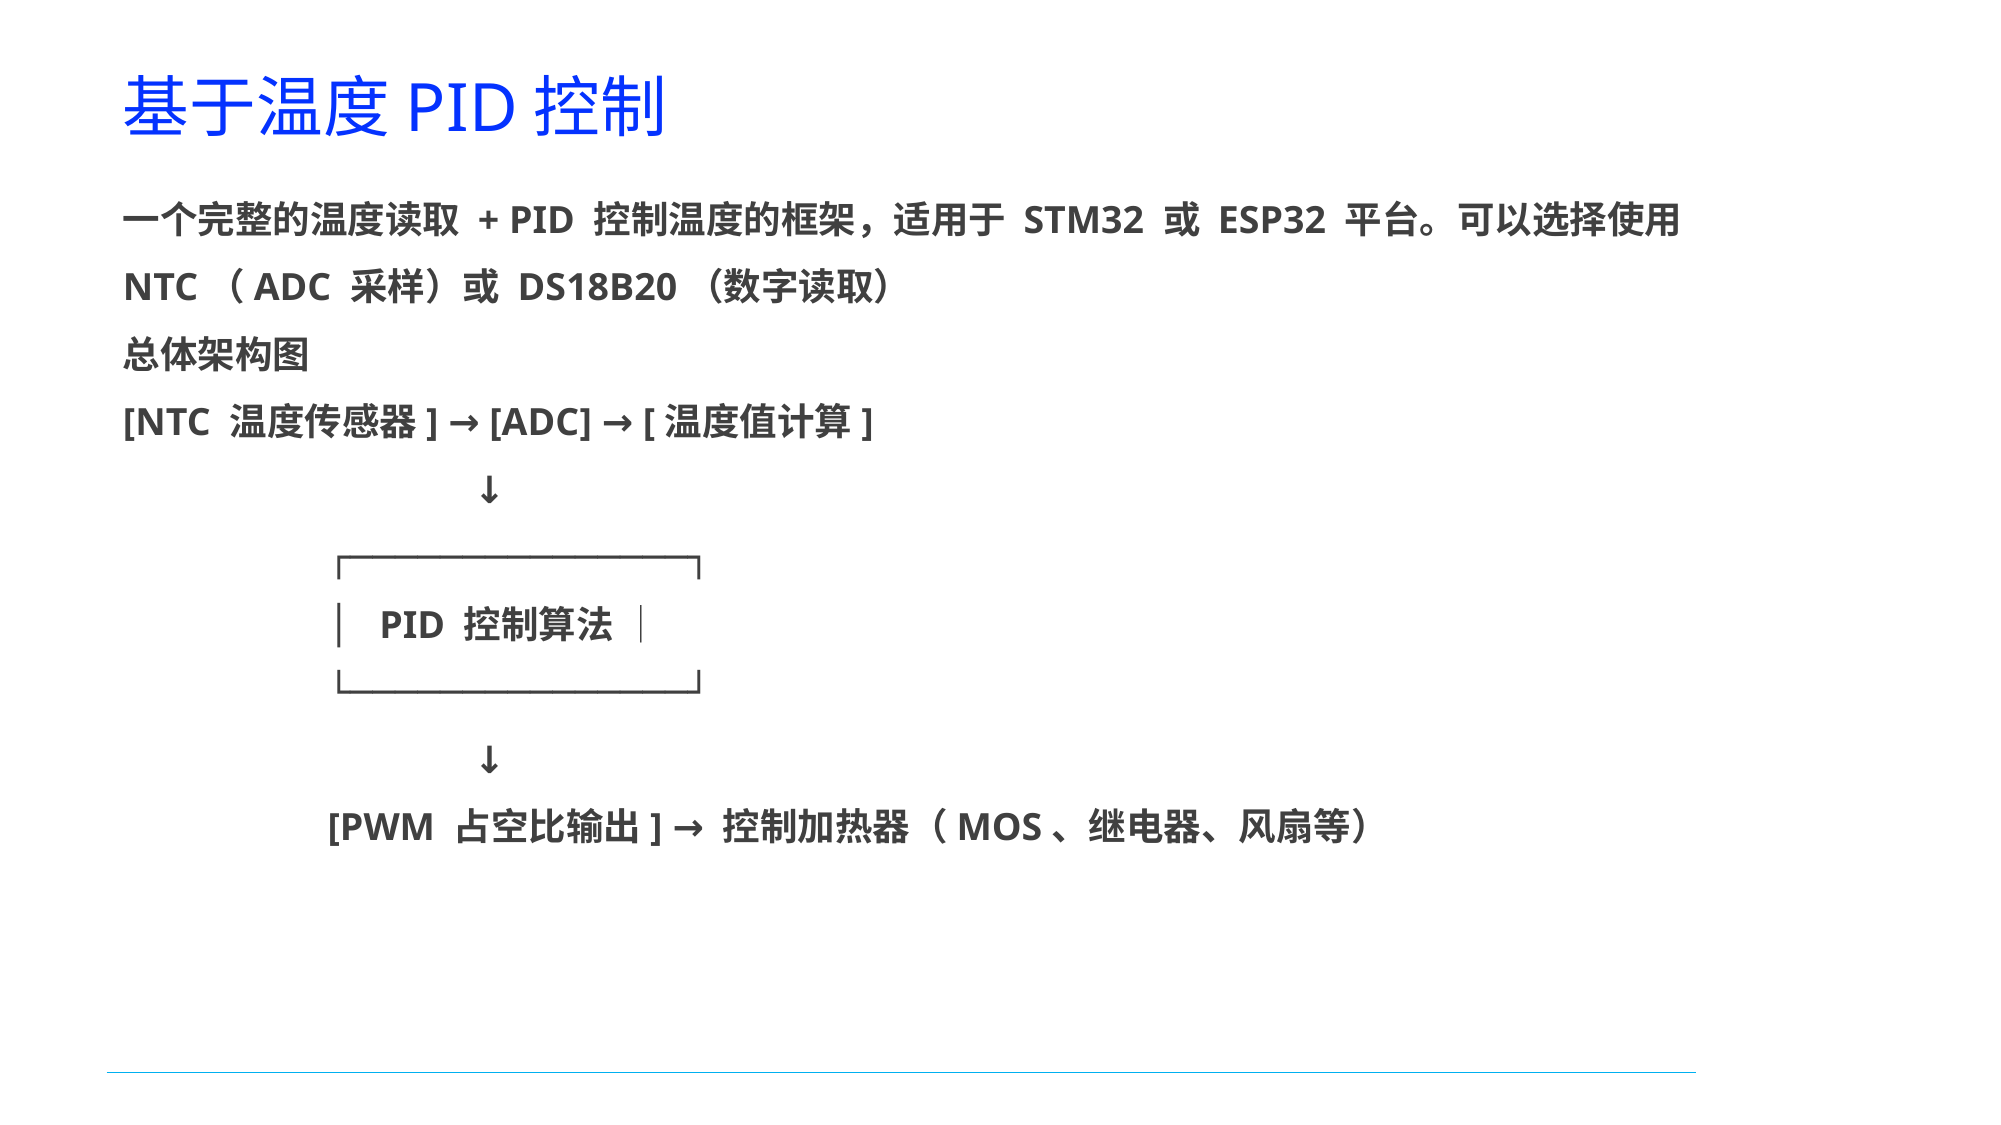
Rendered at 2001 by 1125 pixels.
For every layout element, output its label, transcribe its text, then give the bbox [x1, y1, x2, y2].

text_box 基于温度PID控制 [108, 57, 1892, 153]
text_box 一个完整的温度读取 + PID 控制温度的框架，适用于 STM32 或 ESP32 平台。可以选择使用 NTC（ADC 采样）或 DS18B20（数字读取） 总体架构图 [NTC 温度传感器] → [ADC] → [温度值计算] ↓ ┌───────────────┐ │ PID 控制算法 │ └───────────────┘ ↓ [PWM 占空比输出] → 控制加热器（MOS、继电器、风扇等） [108, 166, 1892, 924]
